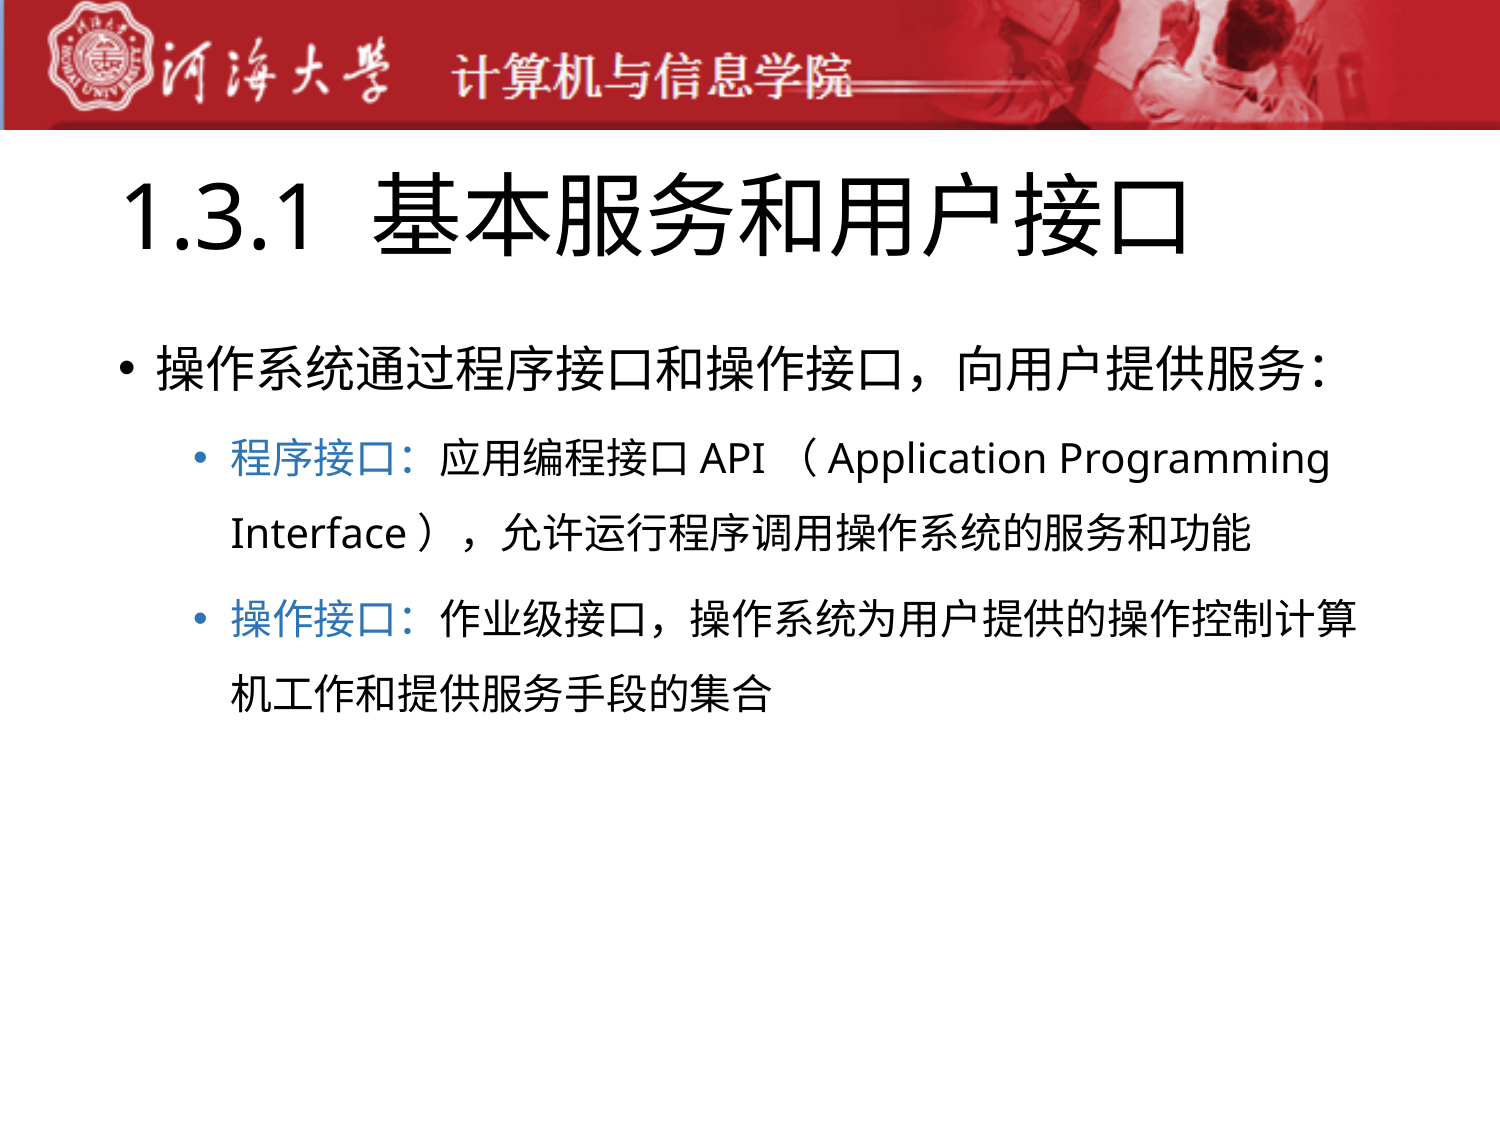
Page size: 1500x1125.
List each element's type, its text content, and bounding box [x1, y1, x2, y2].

list 操作系统通过程序接口和操作接口，向用户提供服务： 程序接口：应用编程接口API（Application Programming Interface），允许运行程序调用操作系统的服务和功能 操作接口：作业级接口，操作系统为用户提供的操作控制计算机工作和提供服务手段的集合 [103, 299, 1397, 1014]
title 1.3.1 基本服务和用户接口 [103, 59, 1397, 278]
picture [0, 0, 1500, 130]
